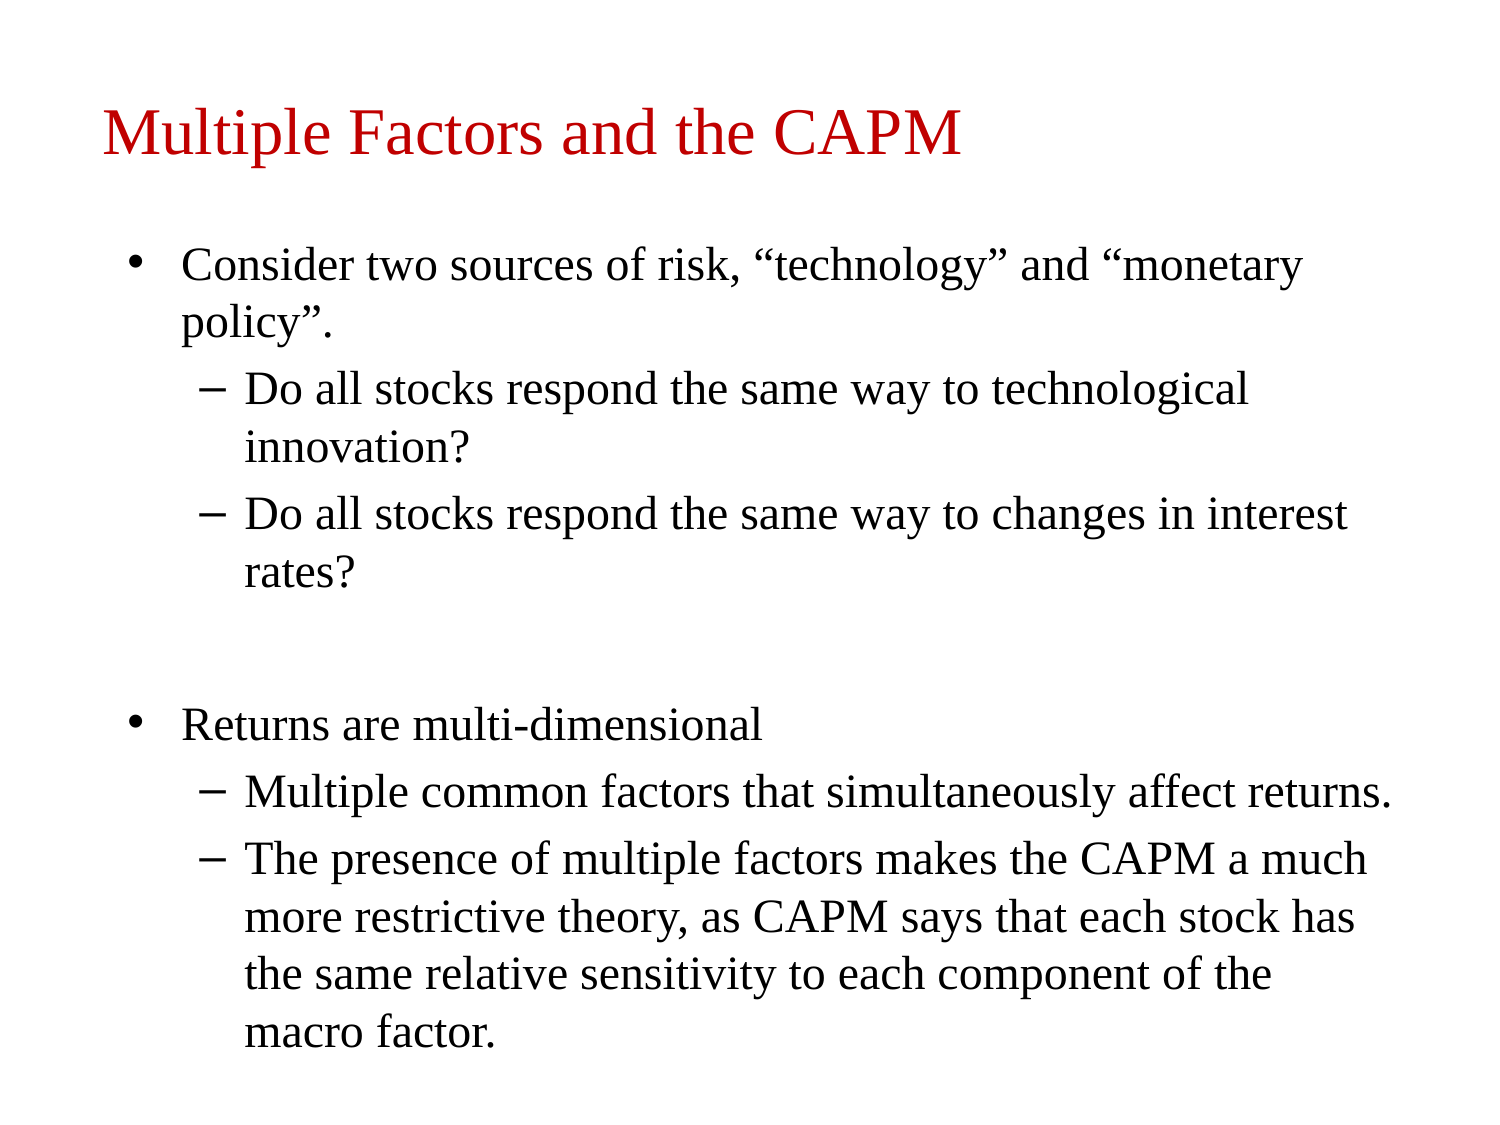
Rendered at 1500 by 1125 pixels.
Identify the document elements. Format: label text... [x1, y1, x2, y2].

title Multiple Factors and the CAPM [87, 37, 1063, 175]
list Consider two sources of risk, “technology” and “monetary policy”. Do all stocks respond the same way to technological innovation? Do all stocks respond the same way to changes in interest rates? Returns are multi-dimensional Multiple common factors that simultaneously affect returns. The presence of multiple factors makes the CAPM a much more restrictive theory, as CAPM says that each stock has the same relative sensitivity to each component of the macro factor. [112, 224, 1413, 1100]
